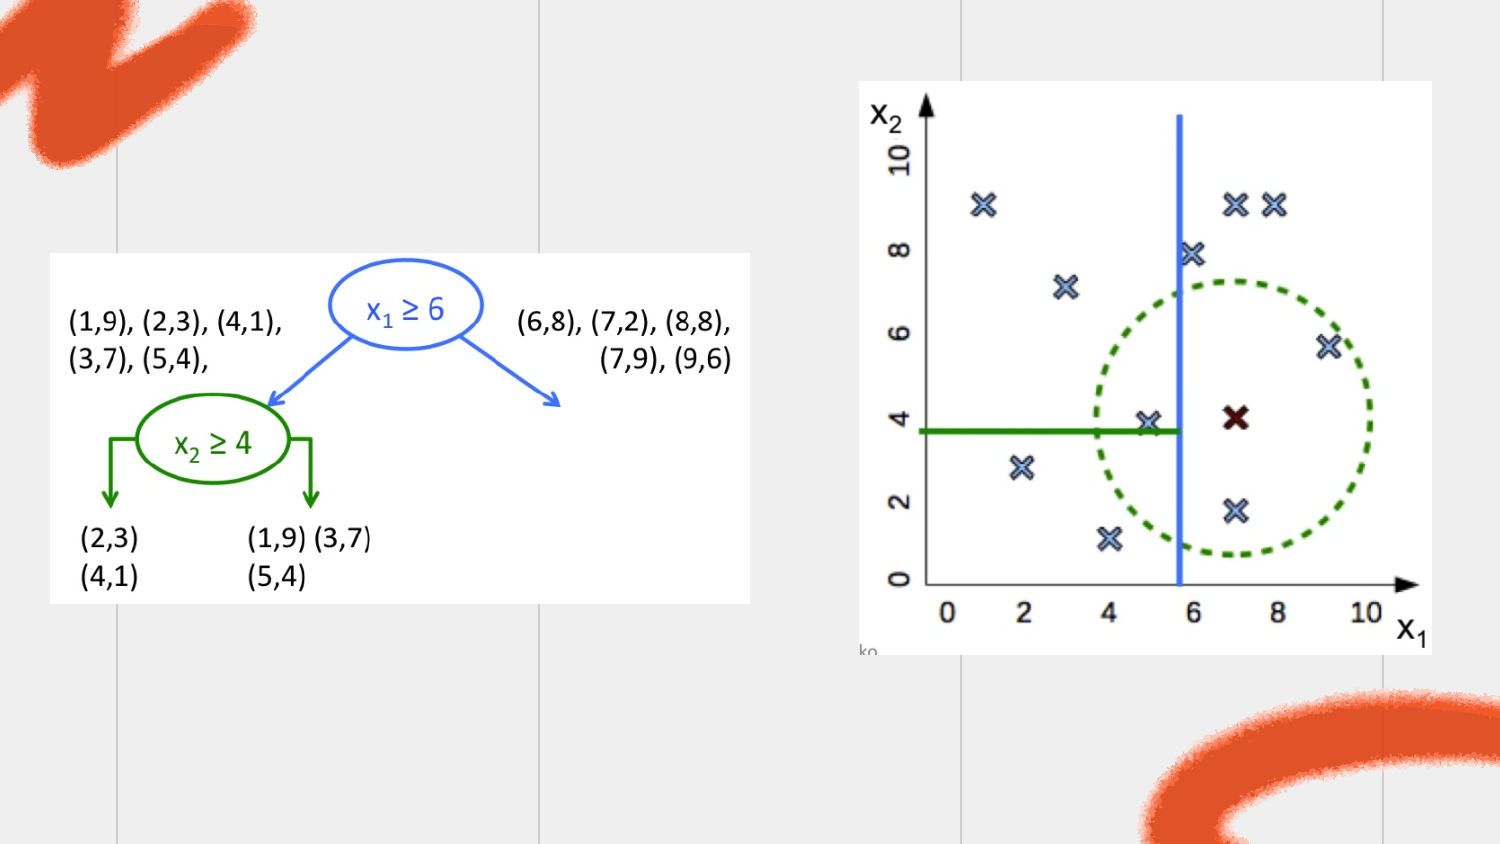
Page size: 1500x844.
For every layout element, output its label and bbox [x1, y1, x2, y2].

picture [0, 0, 750, 604]
picture [859, 80, 1500, 844]
